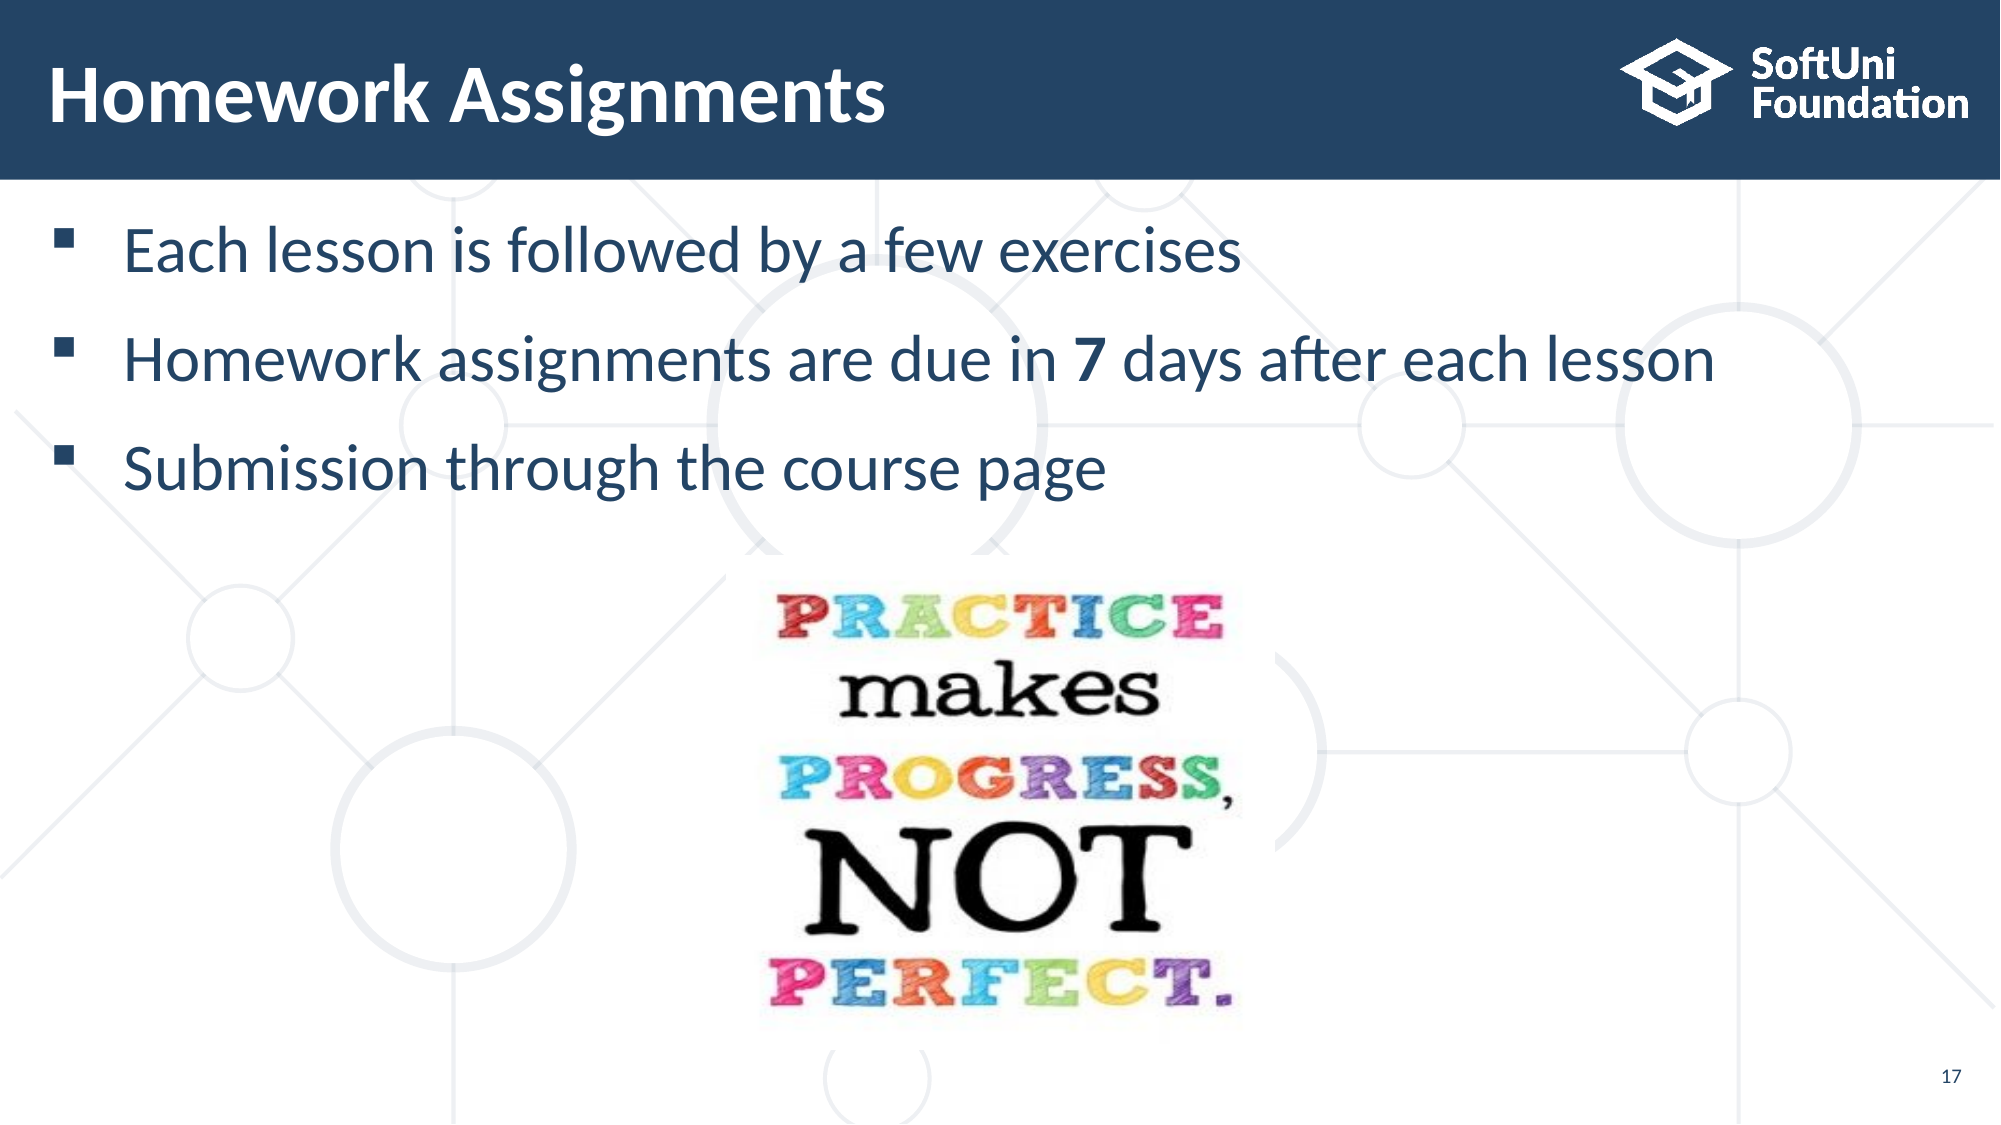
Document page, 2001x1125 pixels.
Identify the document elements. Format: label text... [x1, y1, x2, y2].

list Each lesson is followed by a few exercises Homework assignments are due in 7 days after each lesson Submission through the course page [31, 196, 1970, 1050]
title Homework Assignments [31, 16, 1591, 162]
picture [726, 555, 1275, 1050]
slide_number 17 [1897, 1049, 1968, 1101]
picture [1619, 38, 1968, 126]
